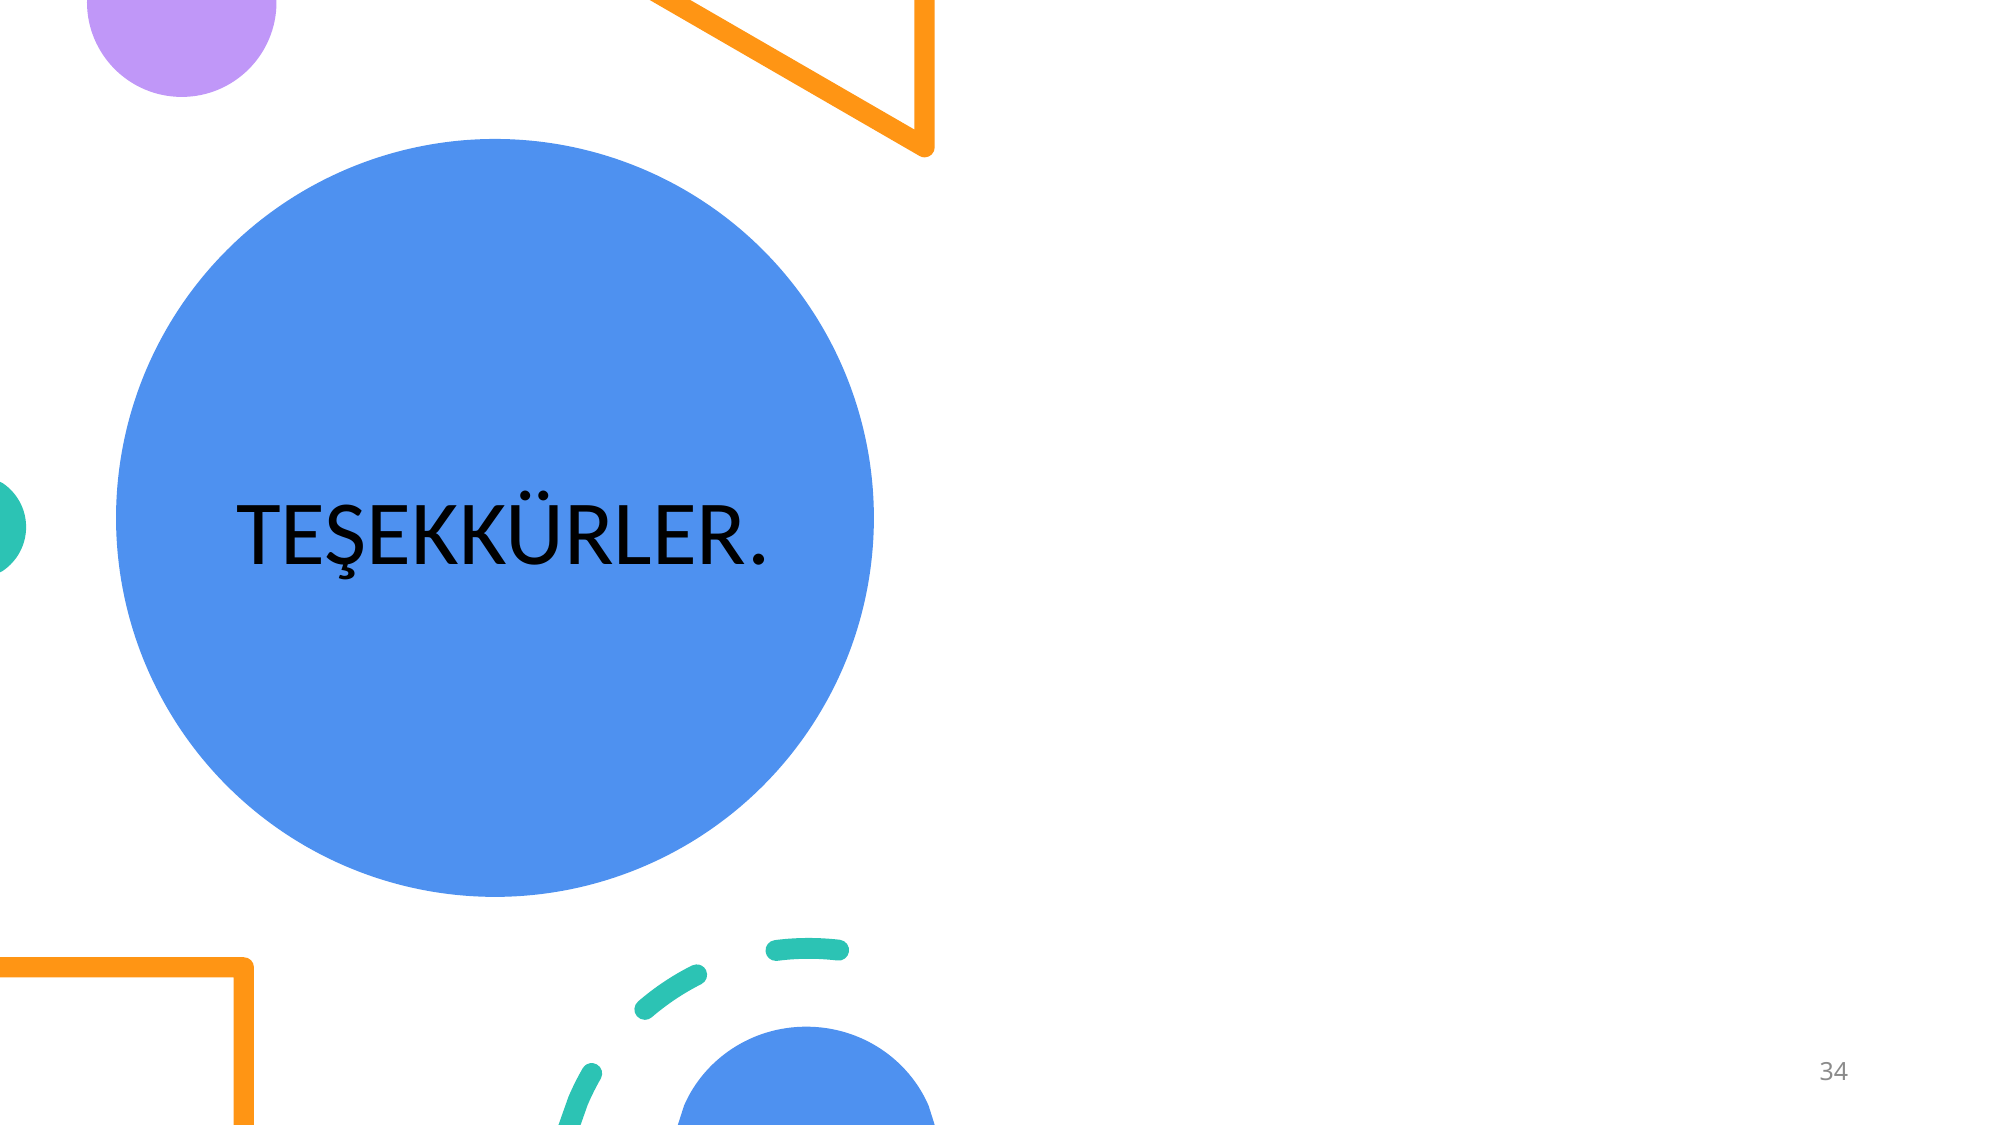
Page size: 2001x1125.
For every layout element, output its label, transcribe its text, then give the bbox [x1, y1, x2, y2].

title TEŞEKKÜRLER. [208, 200, 799, 869]
slide_number 34 [1723, 1042, 1863, 1103]
